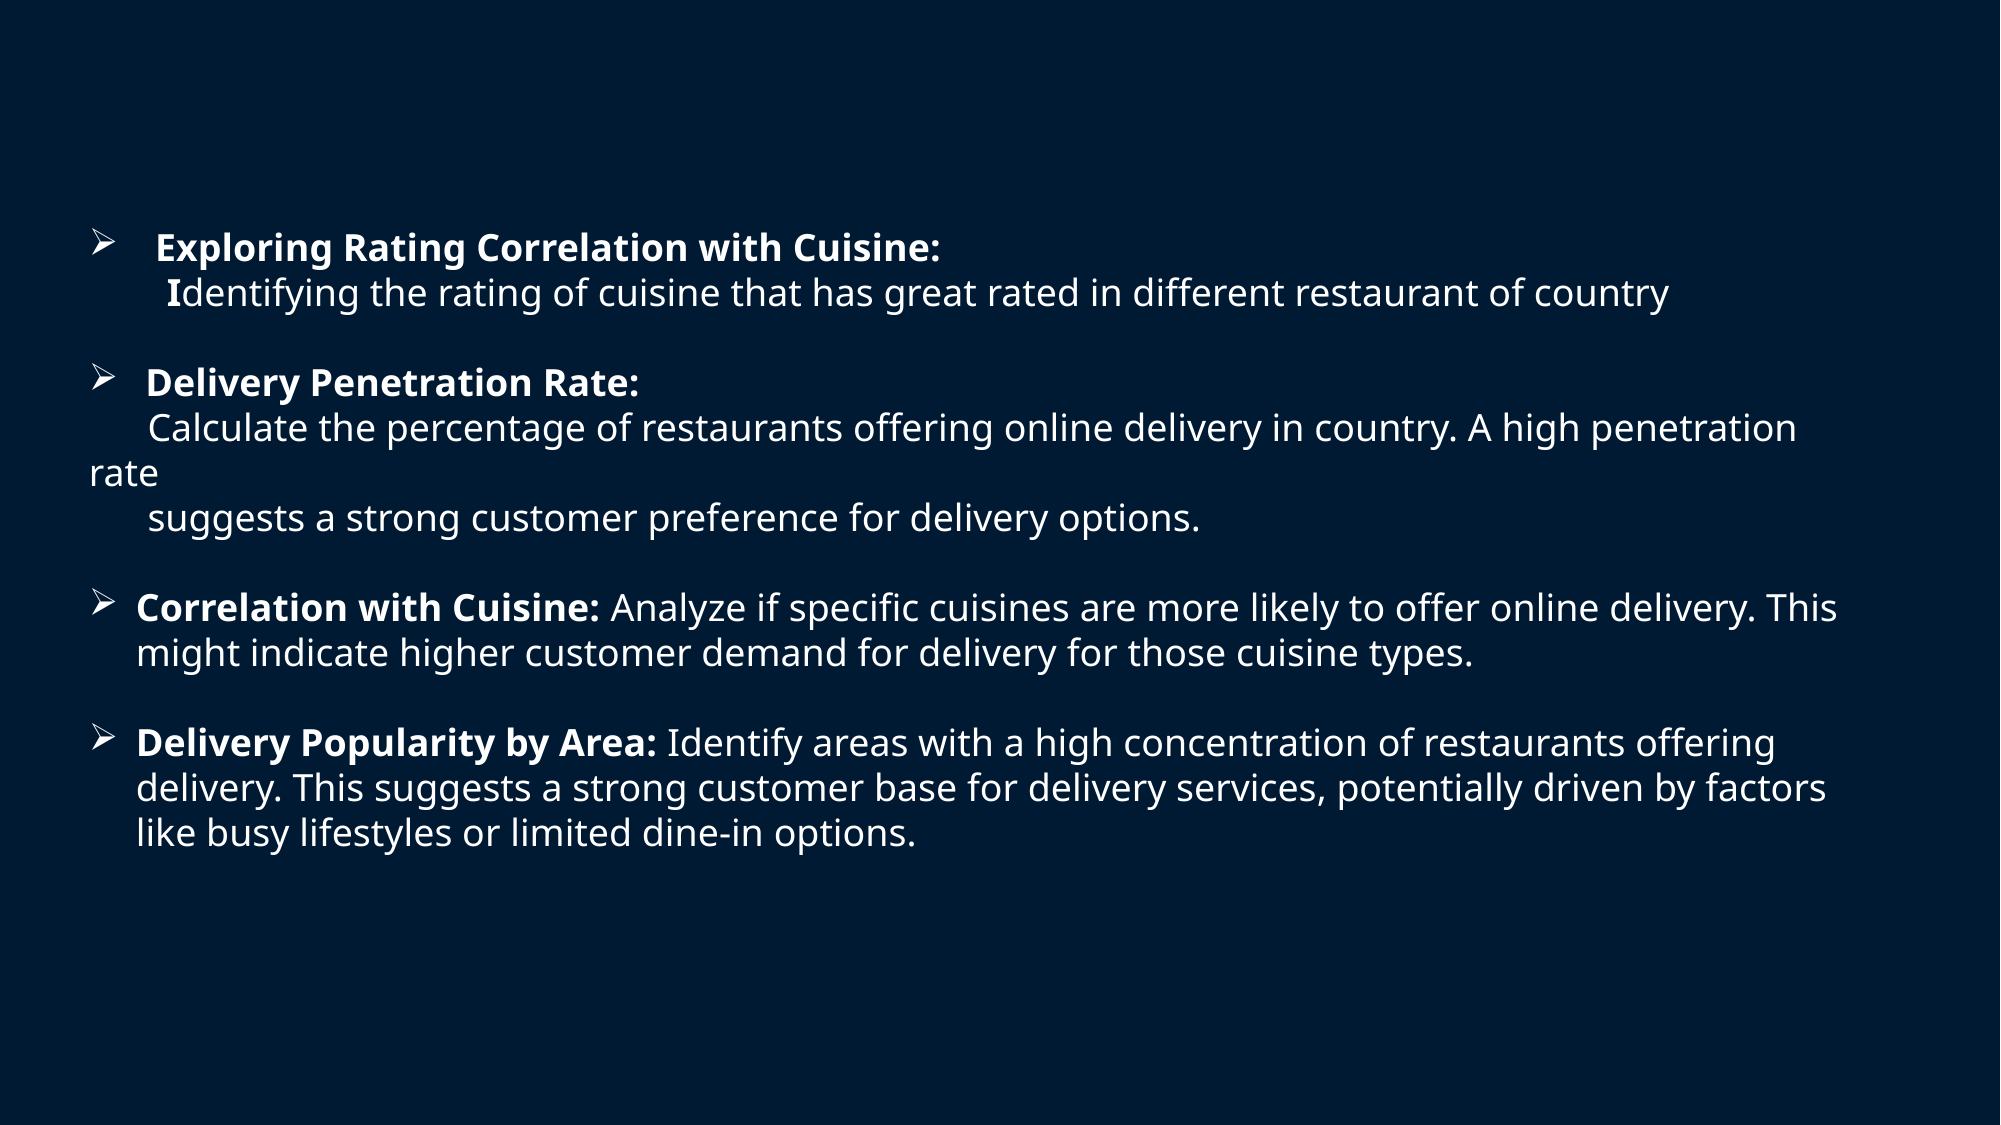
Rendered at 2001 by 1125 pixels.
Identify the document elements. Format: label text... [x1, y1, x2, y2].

text_box Exploring Rating Correlation with Cuisine: Identifying the rating of cuisine that has great rated in different restaurant of country Delivery Penetration Rate: Calculate the percentage of restaurants offering online delivery in country. A high penetration rate suggests a strong customer preference for delivery options. Correlation with Cuisine: Analyze if specific cuisines are more likely to offer online delivery. This might indicate higher customer demand for delivery for those cuisine types. Delivery Popularity by Area: Identify areas with a high concentration of restaurants offering delivery. This suggests a strong customer base for delivery services, potentially driven by factors like busy lifestyles or limited dine-in options. [74, 127, 1889, 907]
